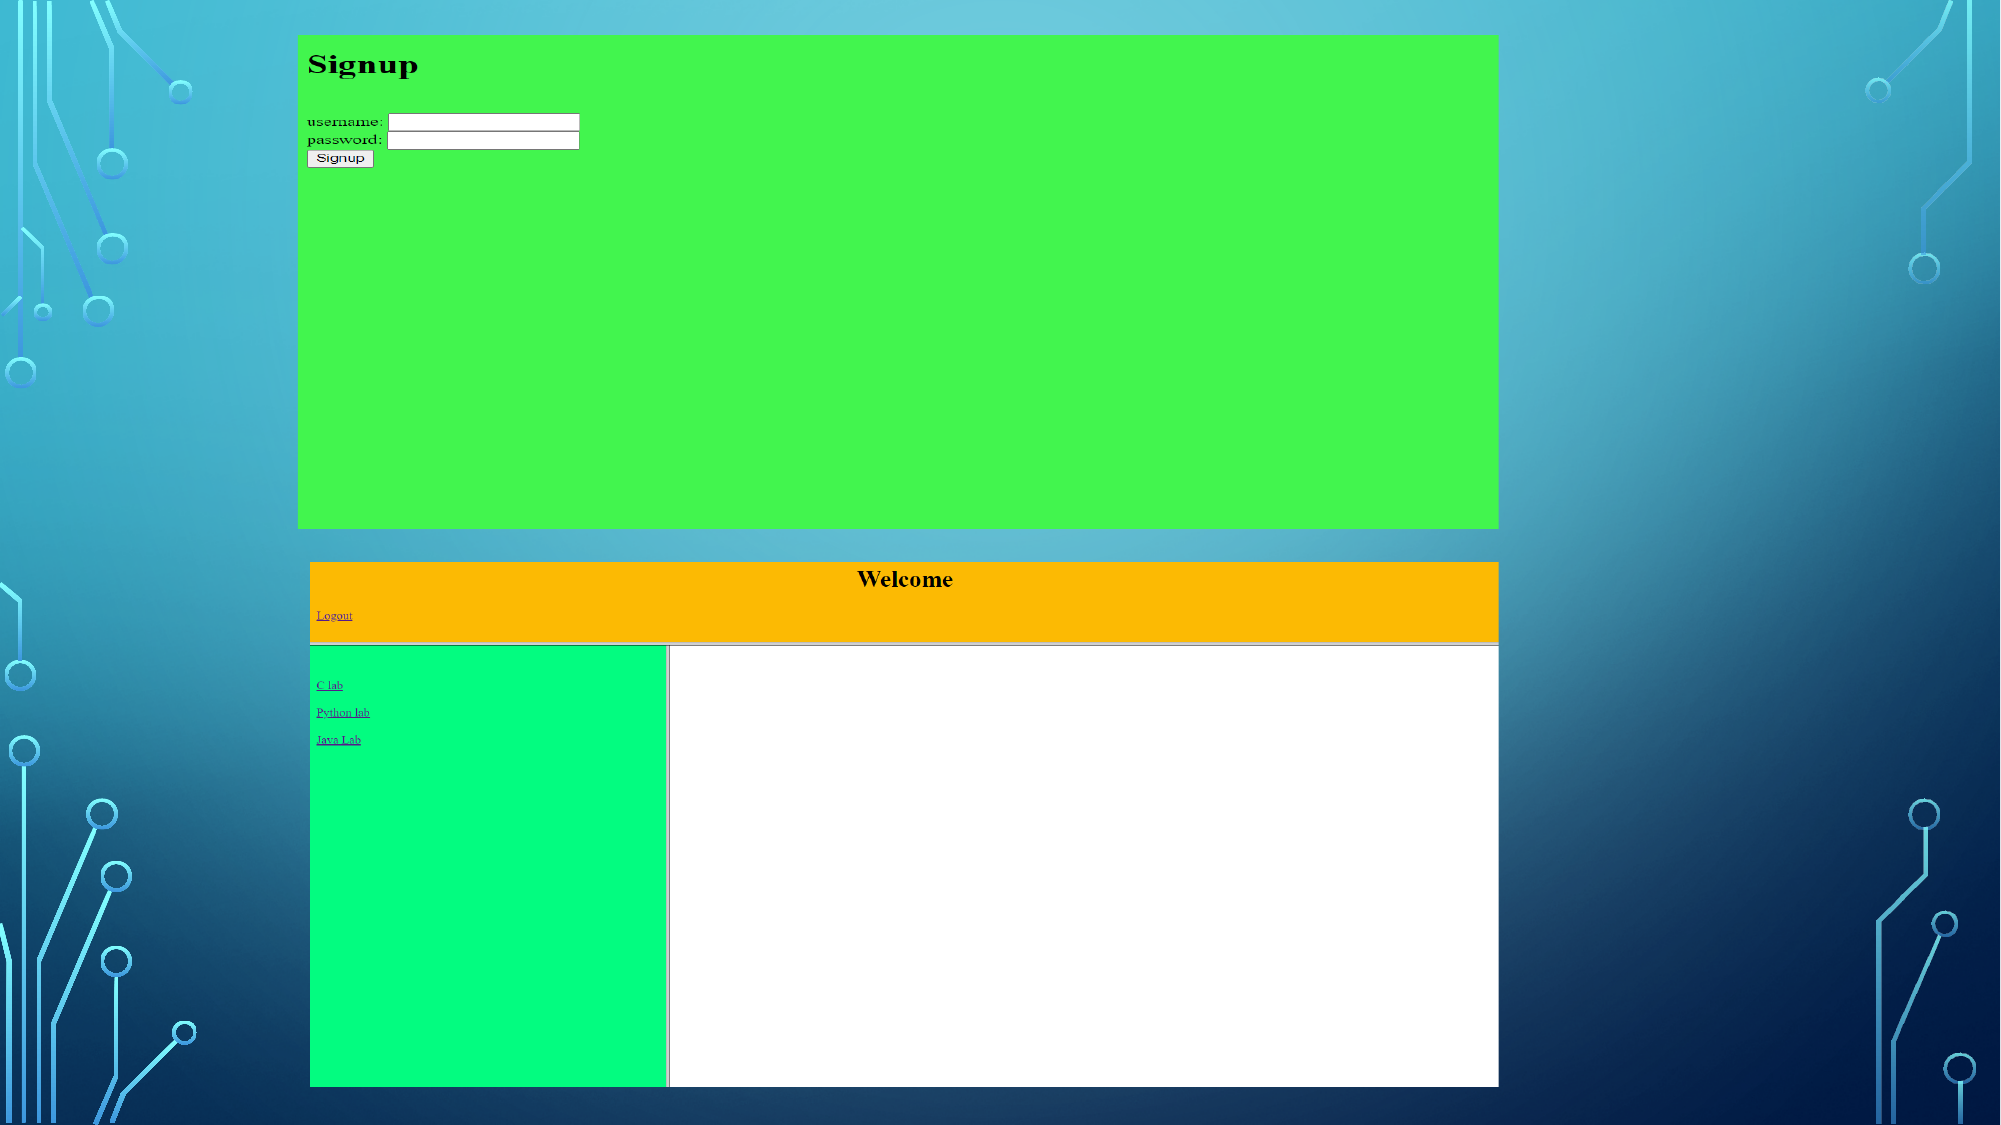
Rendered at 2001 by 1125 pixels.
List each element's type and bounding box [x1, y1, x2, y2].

list [297, 34, 1499, 529]
picture [309, 562, 1499, 1087]
